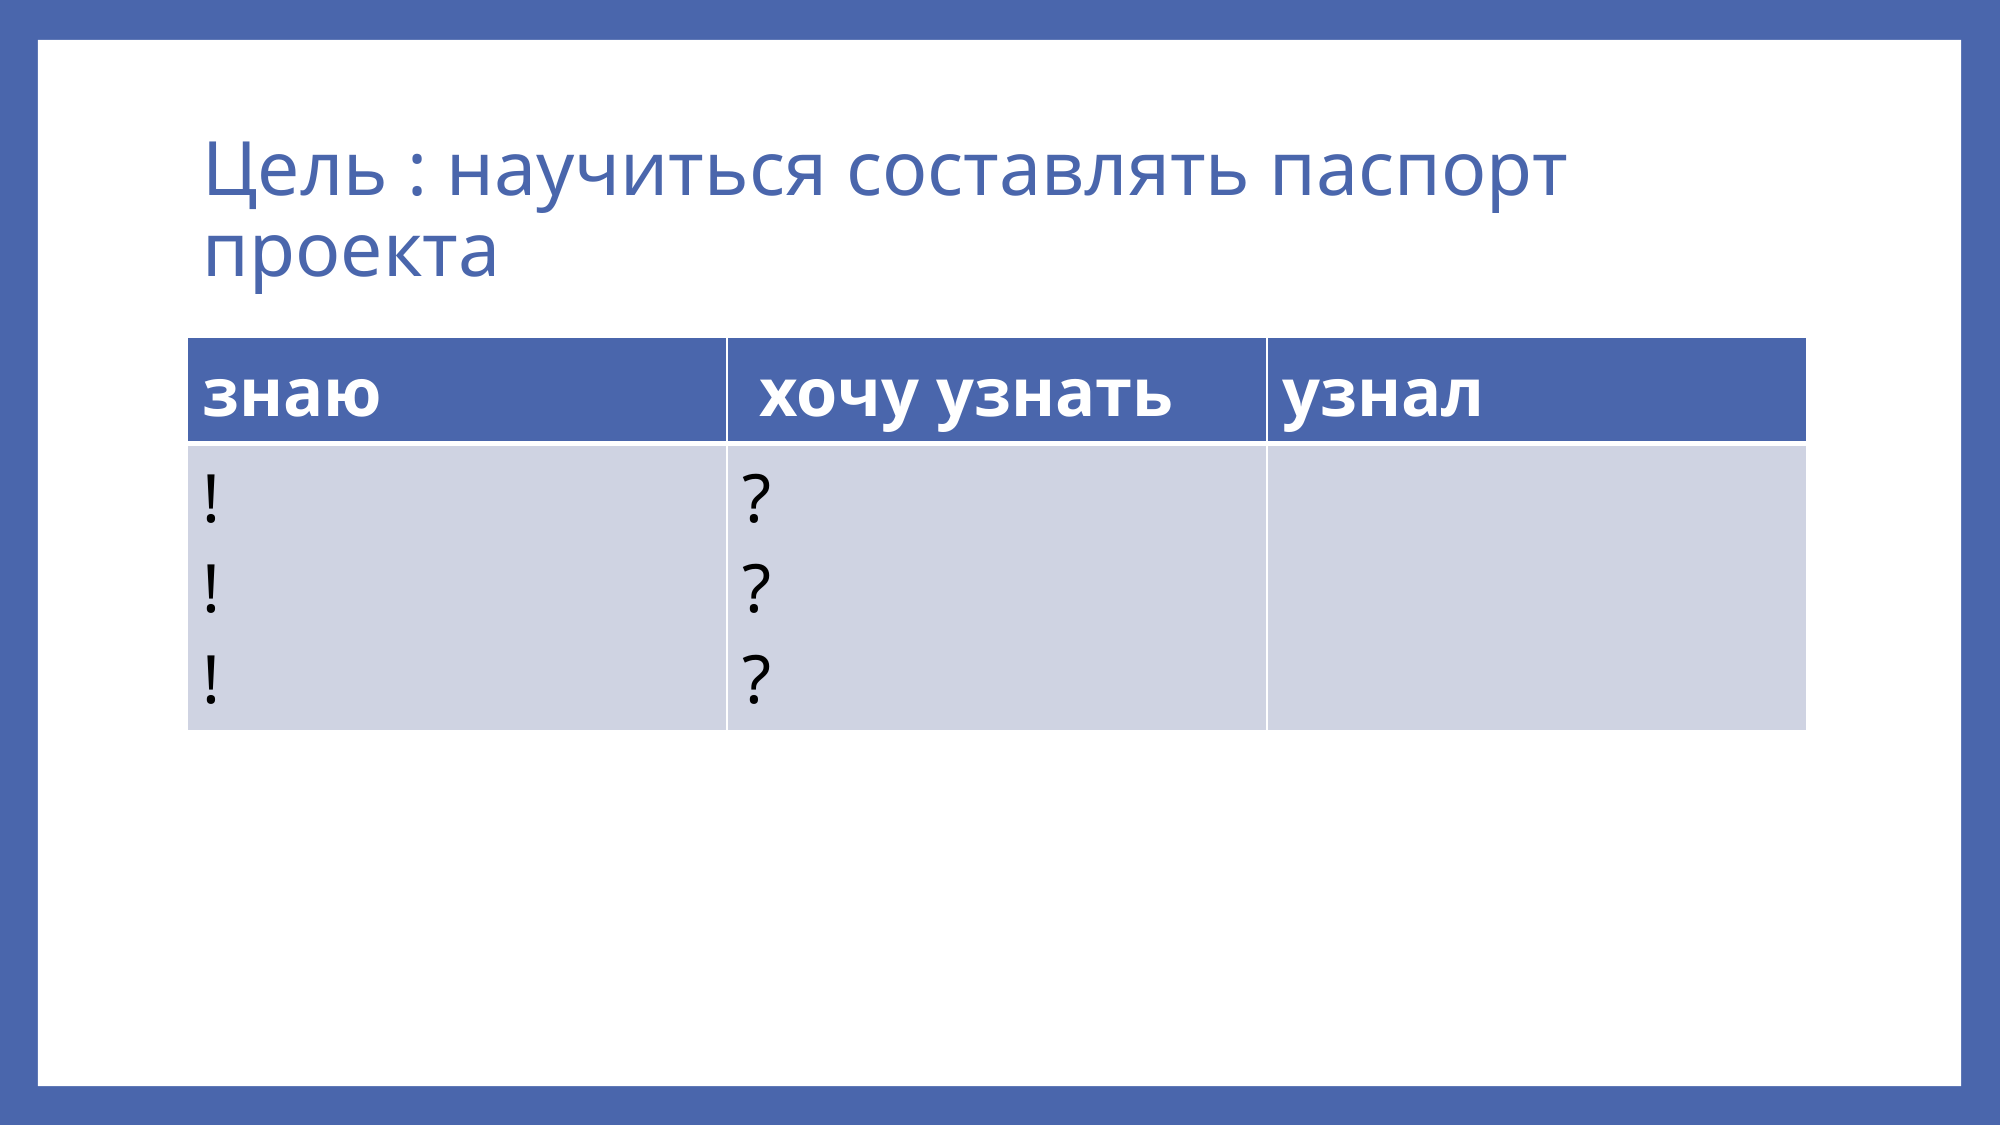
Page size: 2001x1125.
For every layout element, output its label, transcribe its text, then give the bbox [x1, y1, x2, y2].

table_cell ! ! ! [188, 446, 726, 730]
table_header знаю [188, 338, 726, 441]
table_cell [1268, 446, 1806, 730]
table_header хочу узнать [728, 338, 1266, 441]
title Цель : научиться составлять паспорт проекта [187, 99, 1808, 323]
table_cell ? ? ? [728, 446, 1266, 730]
table_header узнал [1268, 338, 1806, 441]
